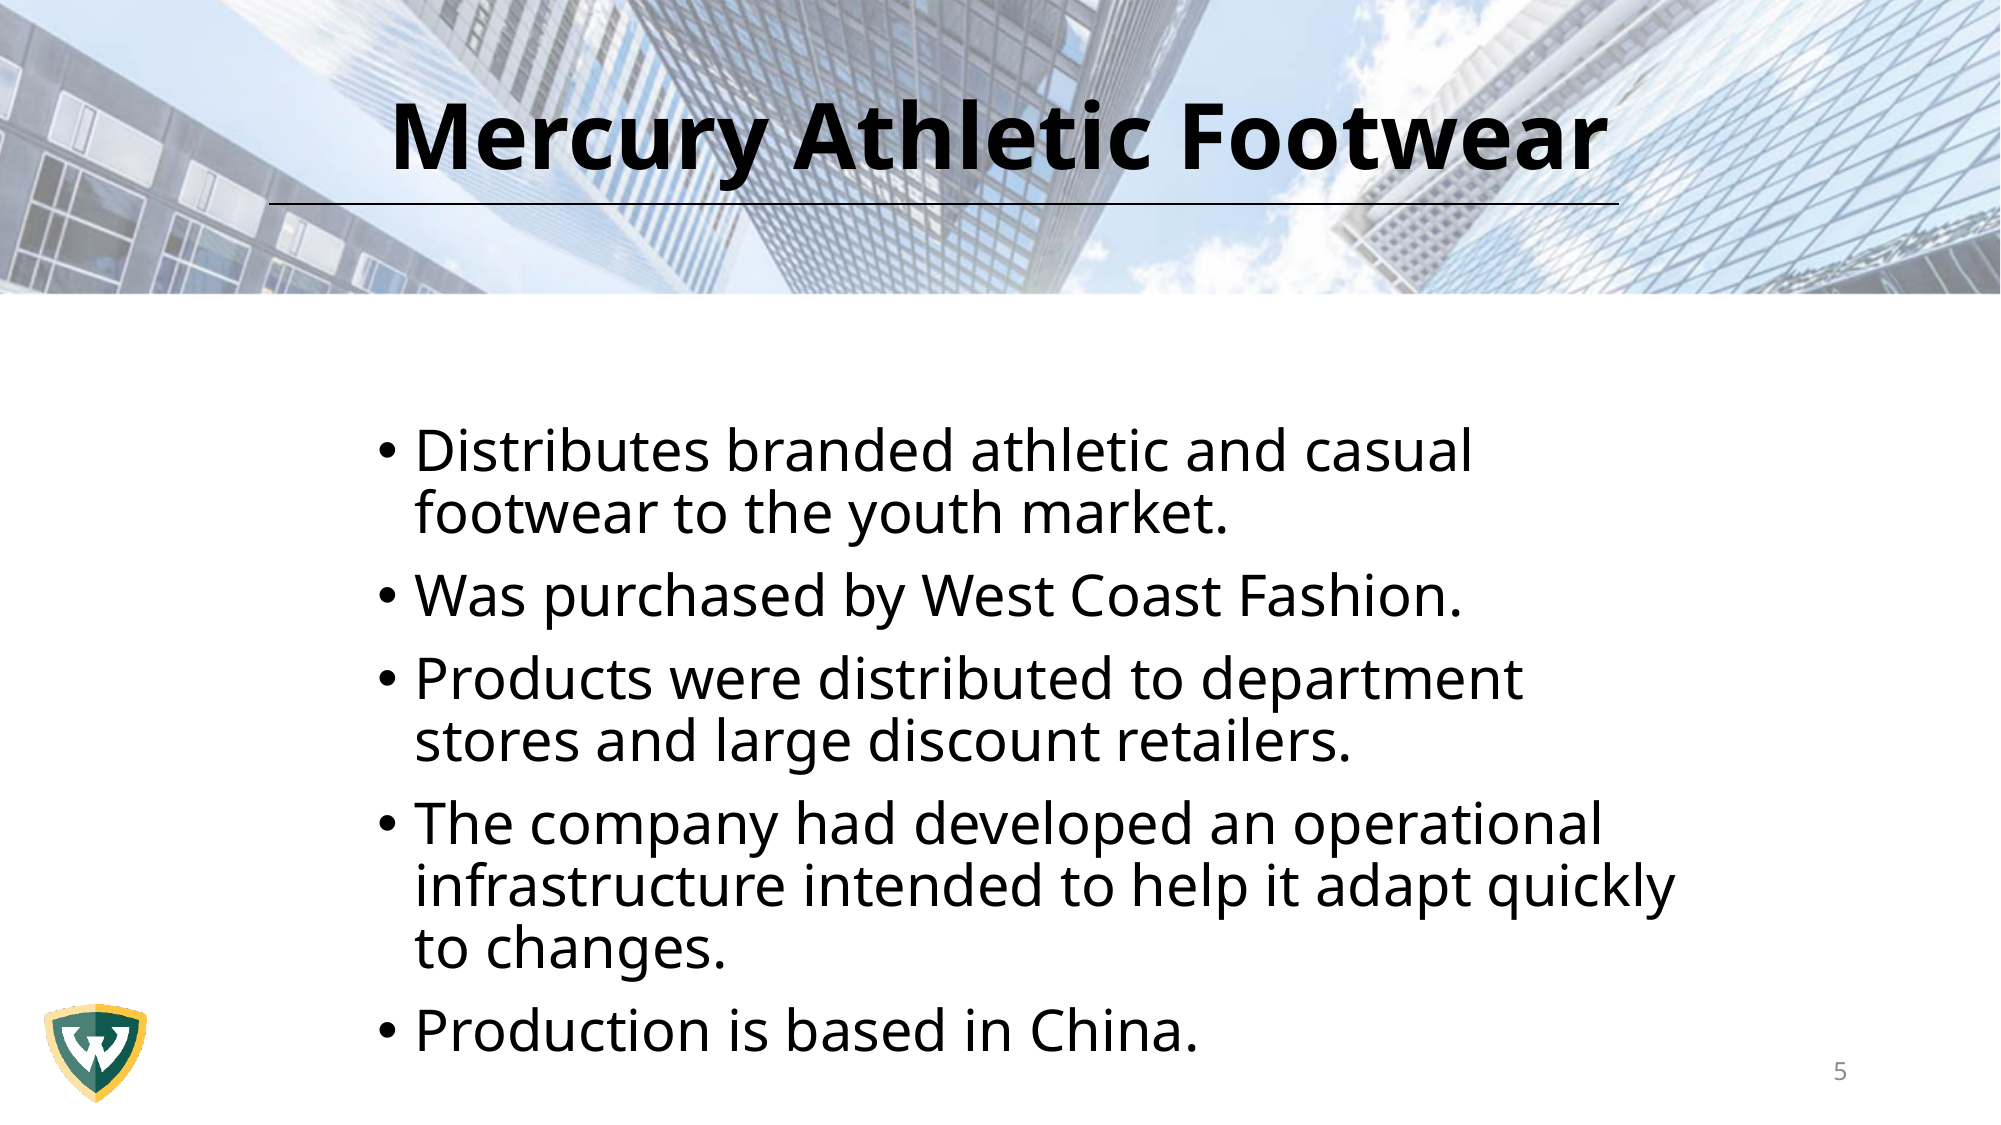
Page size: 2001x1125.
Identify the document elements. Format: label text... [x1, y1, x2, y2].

title Mercury Athletic Footwear [137, 82, 1863, 301]
picture [0, 0, 2001, 1125]
list Distributes branded athletic and casual footwear to the youth market. Was purchased by West Coast Fashion. Products were distributed to department stores and large discount retailers. The company had developed an operational infrastructure intended to help it adapt quickly to changes. Production is based in China. [362, 324, 1713, 1073]
slide_number 5 [1412, 1042, 1863, 1103]
